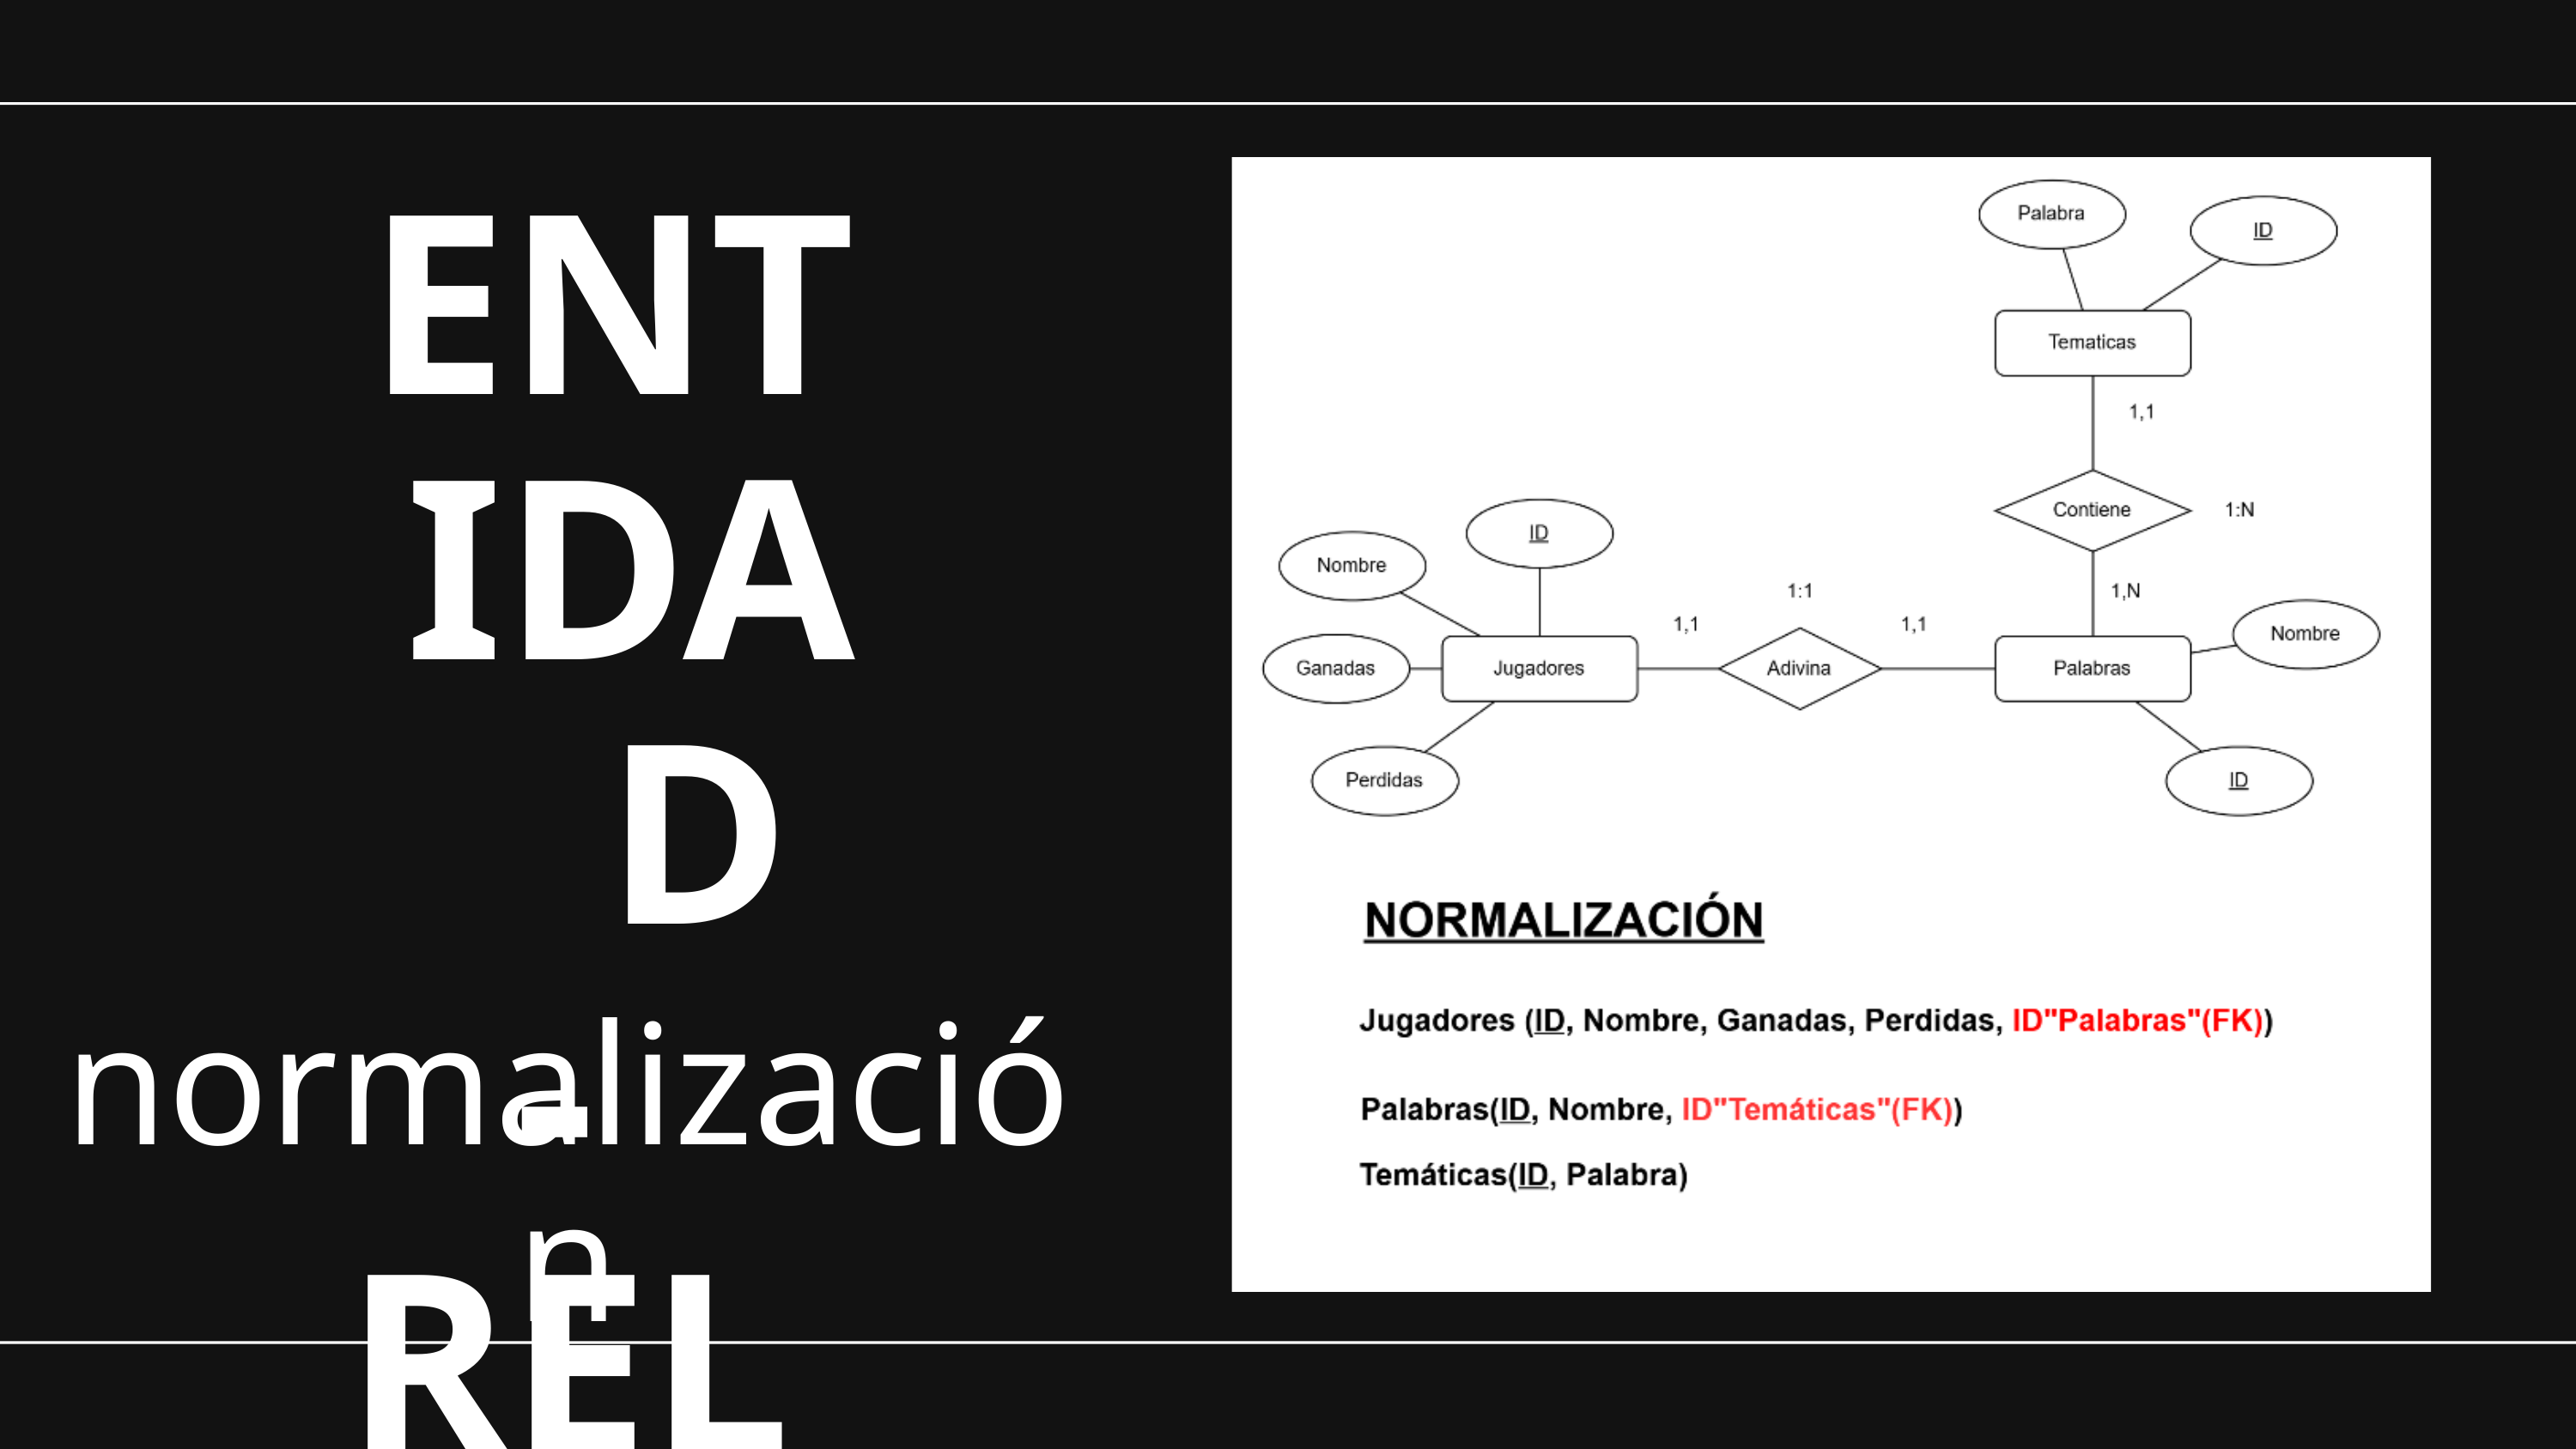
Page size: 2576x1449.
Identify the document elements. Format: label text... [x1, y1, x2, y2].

text_box normalización [52, 1000, 1084, 1355]
text_box ENTIDAD - RELACION [281, 1355, 856, 1449]
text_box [1231, 156, 2432, 1292]
text_box ENTIDAD - RELACION [281, 179, 856, 1000]
